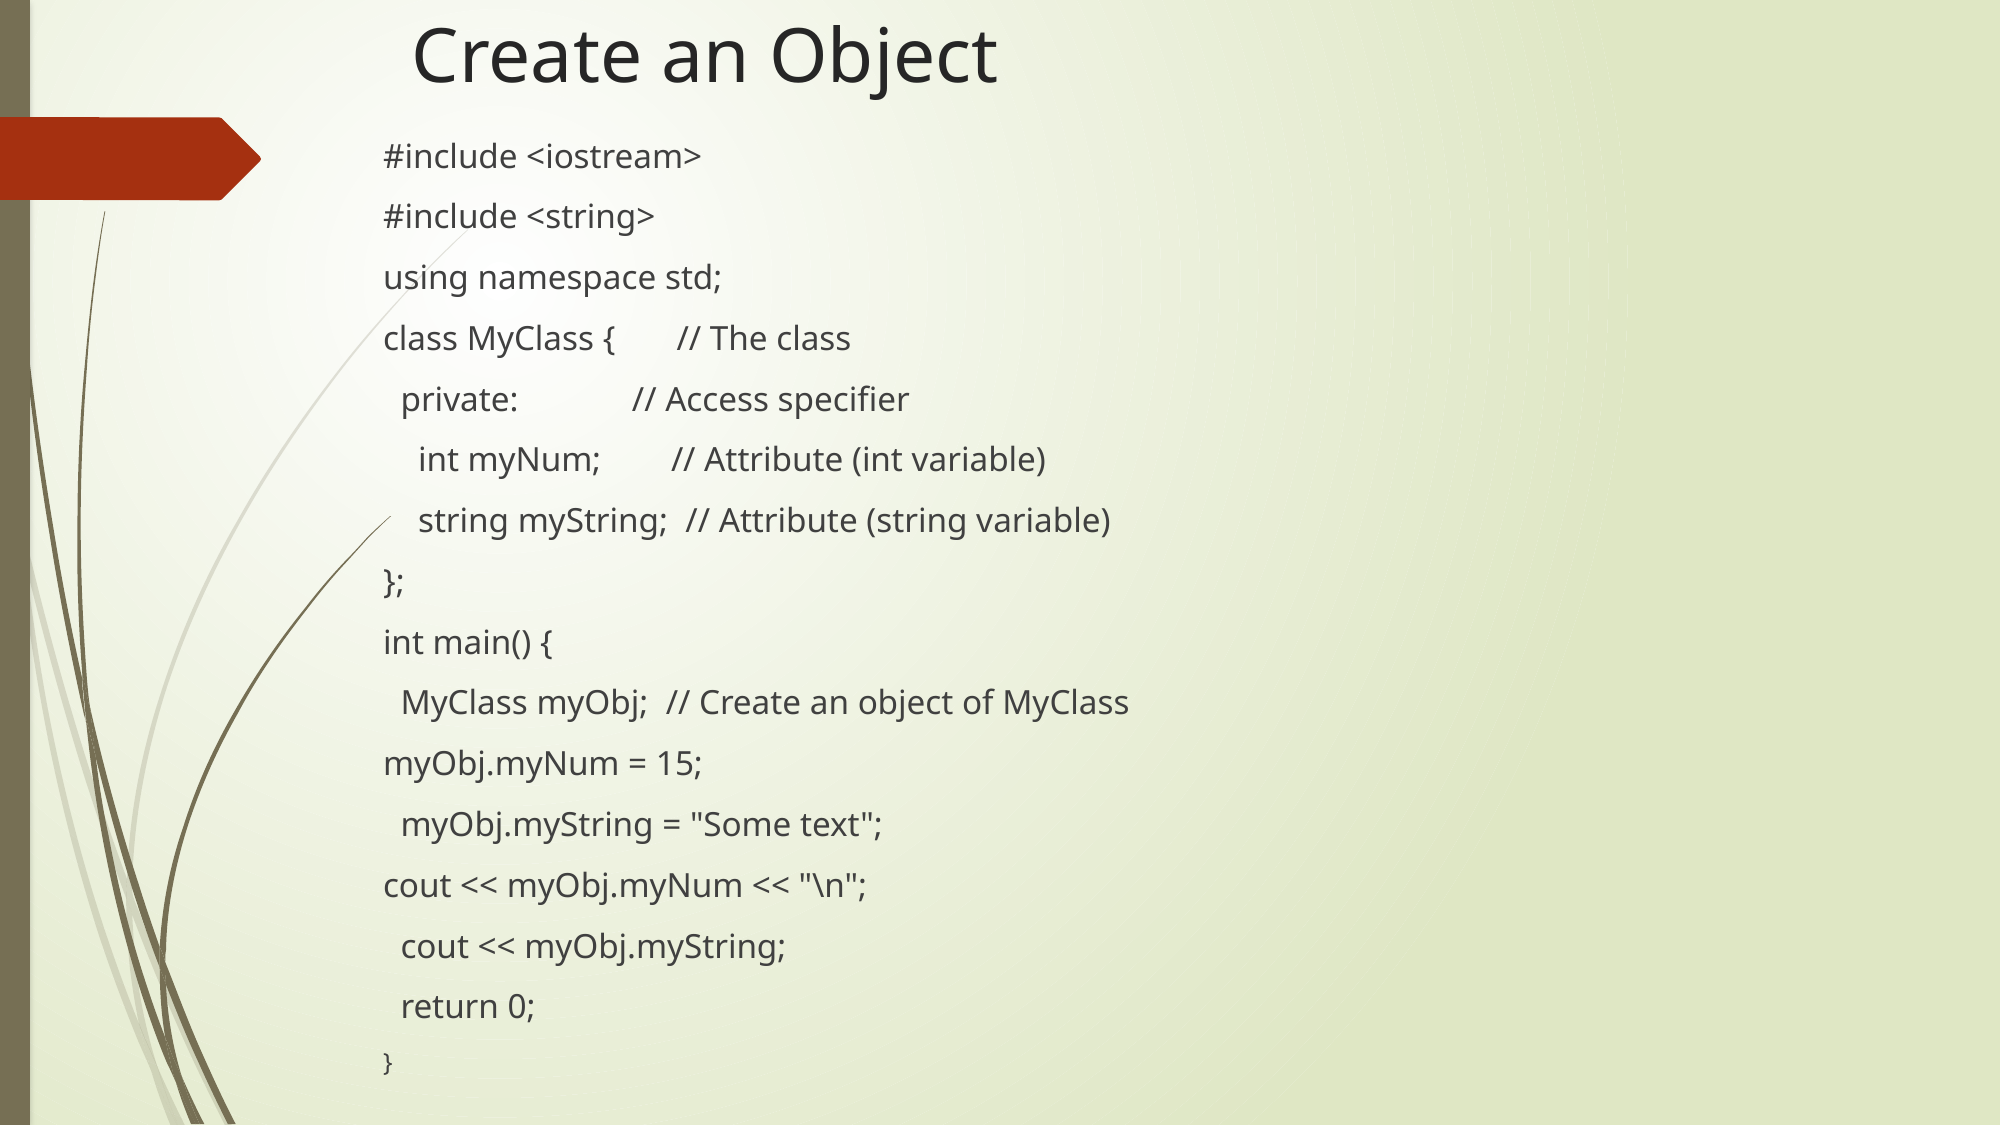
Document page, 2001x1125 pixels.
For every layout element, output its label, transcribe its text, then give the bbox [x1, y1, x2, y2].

list #include <iostream> #include <string> using namespace std; class MyClass { // The class private: // Access specifier int myNum; // Attribute (int variable) string myString; // Attribute (string variable) }; int main() { MyClass myObj; // Create an object of MyClass myObj.myNum = 15; myObj.myString = "Some text"; cout << myObj.myNum << "\n"; cout << myObj.myString; return 0; } [368, 127, 1888, 1107]
title Create an Object [396, 0, 1859, 127]
